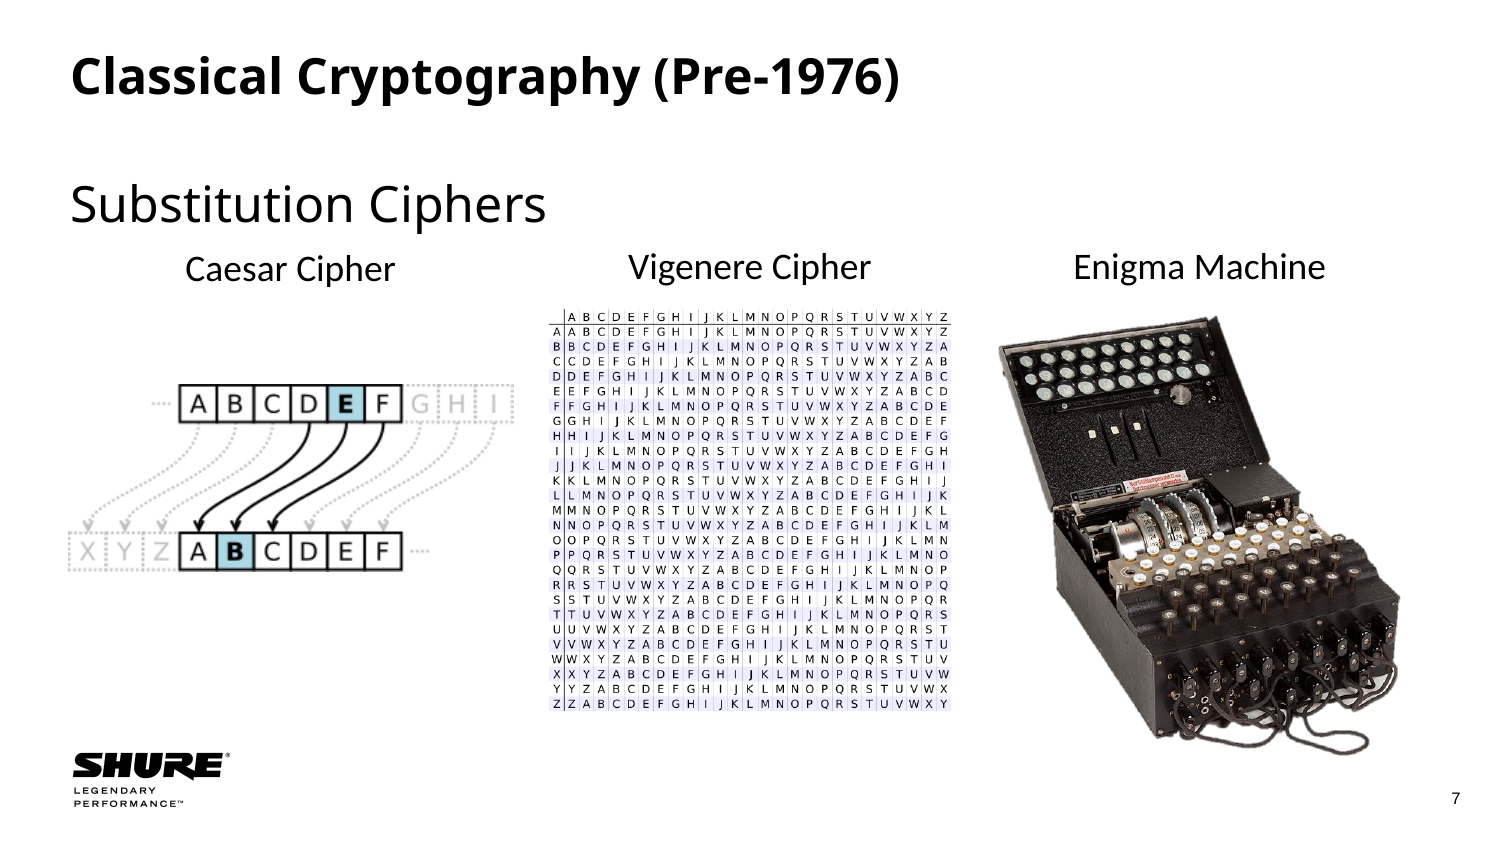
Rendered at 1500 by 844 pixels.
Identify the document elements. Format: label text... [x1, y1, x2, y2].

text_box Enigma Machine [1012, 234, 1388, 295]
text_box Vigenere Cipher [562, 234, 938, 295]
text_box Classical Cryptography (Pre-1976) [55, 37, 1331, 158]
text_box Substitution Ciphers [55, 164, 1331, 740]
picture [0, 0, 1499, 844]
text_box 7 [1436, 780, 1487, 824]
text_box Caesar Cipher [103, 236, 479, 297]
